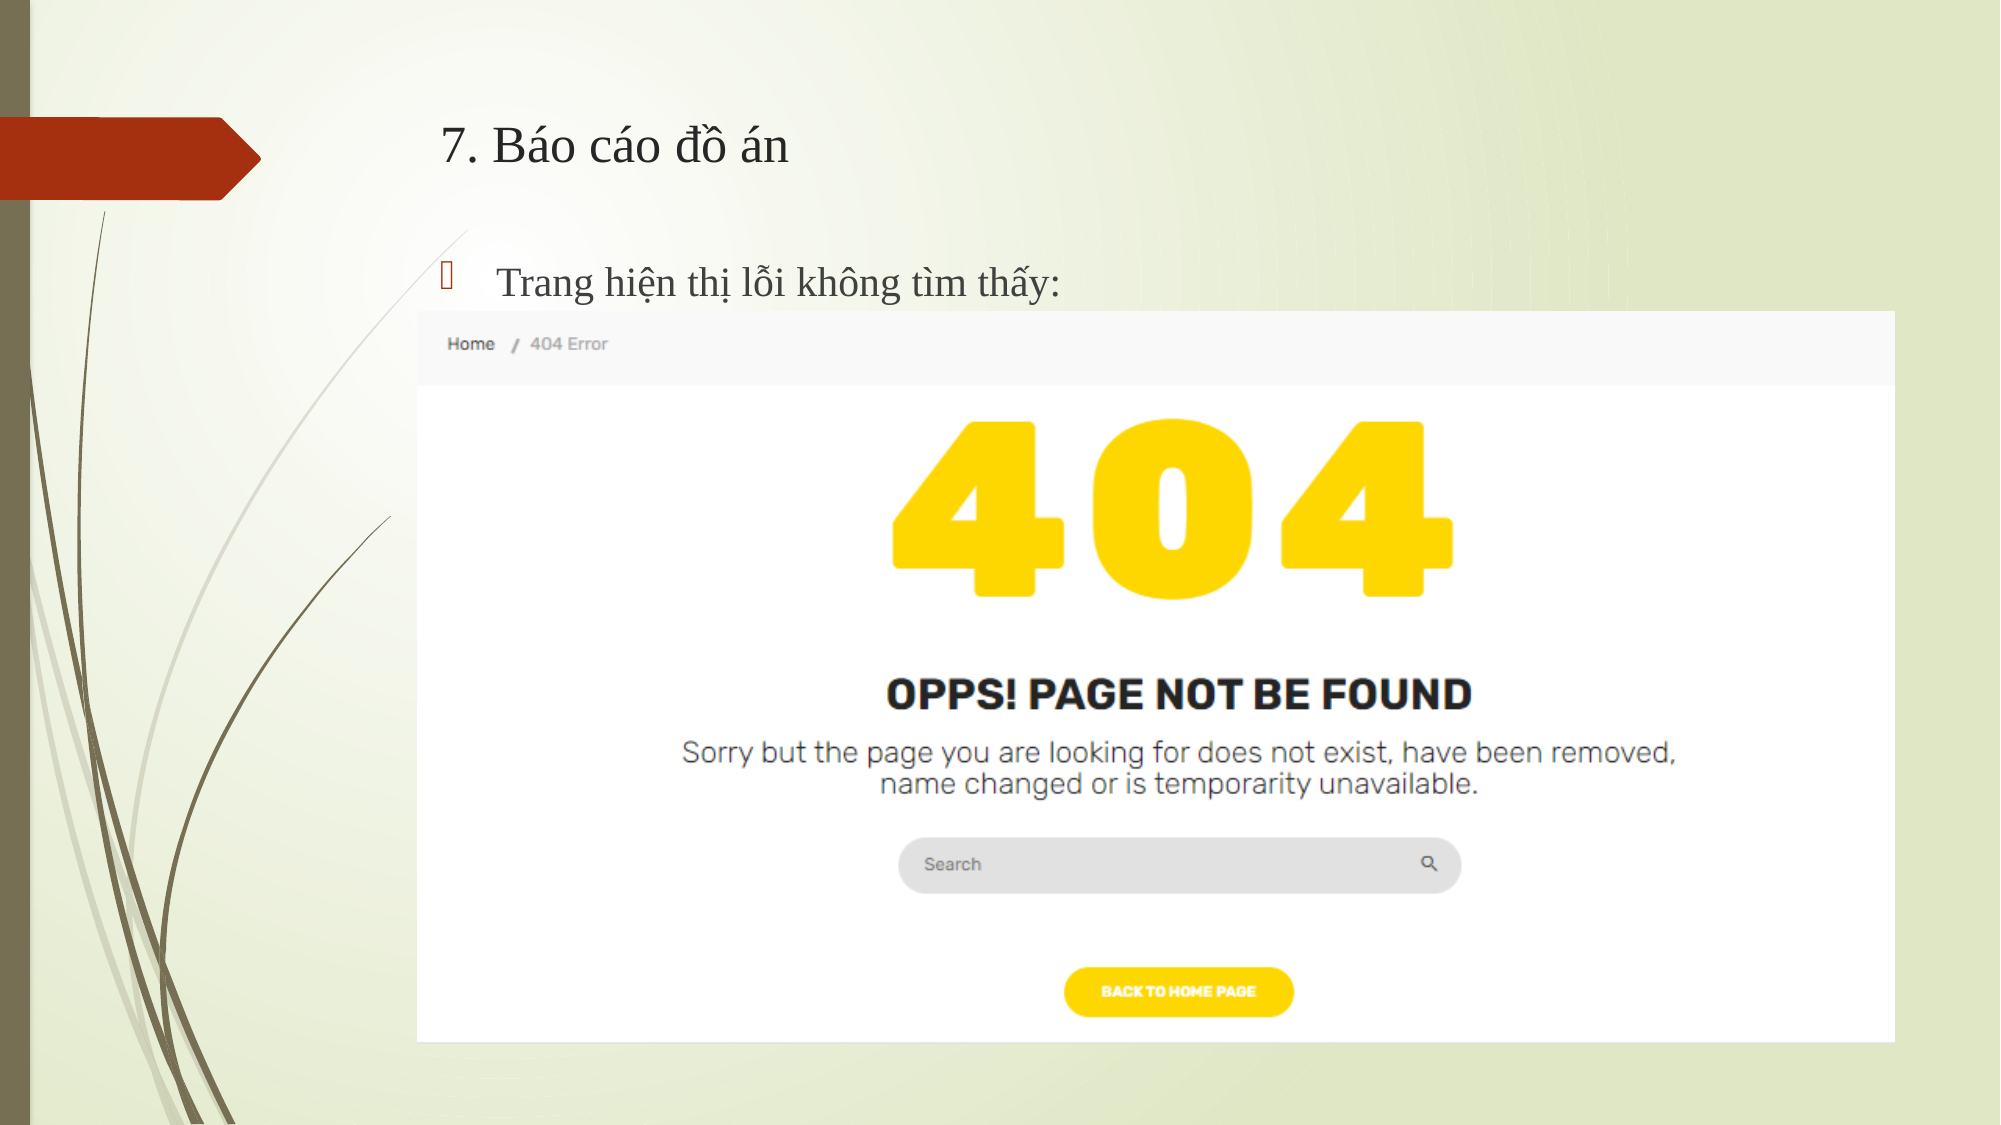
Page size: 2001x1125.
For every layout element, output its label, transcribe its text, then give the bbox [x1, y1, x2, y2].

picture [417, 310, 1895, 1045]
list Trang hiện thị lỗi không tìm thấy: [424, 247, 1888, 310]
title 7. Báo cáo đồ án [425, 102, 1888, 234]
